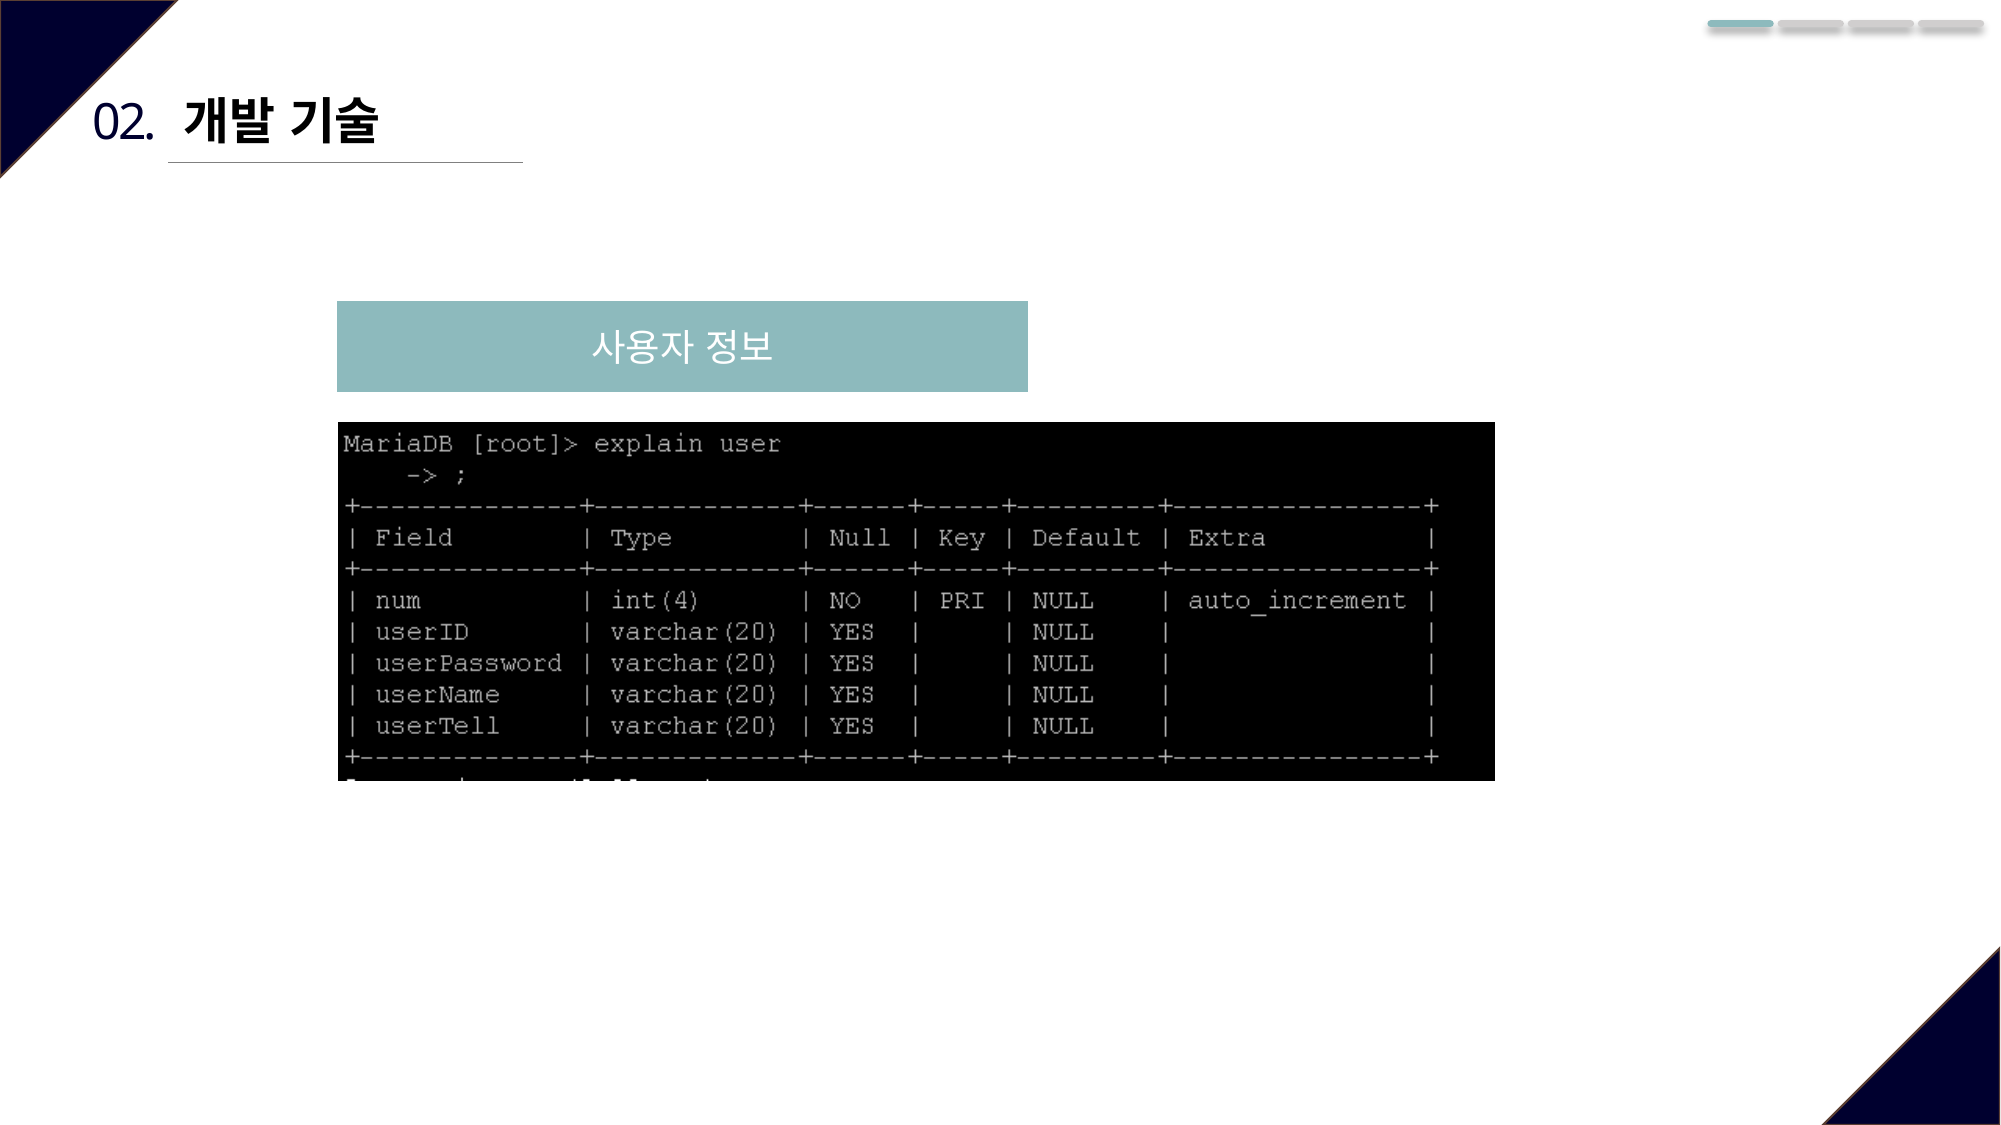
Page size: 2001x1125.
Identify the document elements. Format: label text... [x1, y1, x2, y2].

text_box 사용자 정보 [337, 301, 1028, 392]
text_box 개발 기술 [168, 81, 465, 157]
picture [338, 422, 1495, 781]
text_box 02. [78, 81, 168, 157]
